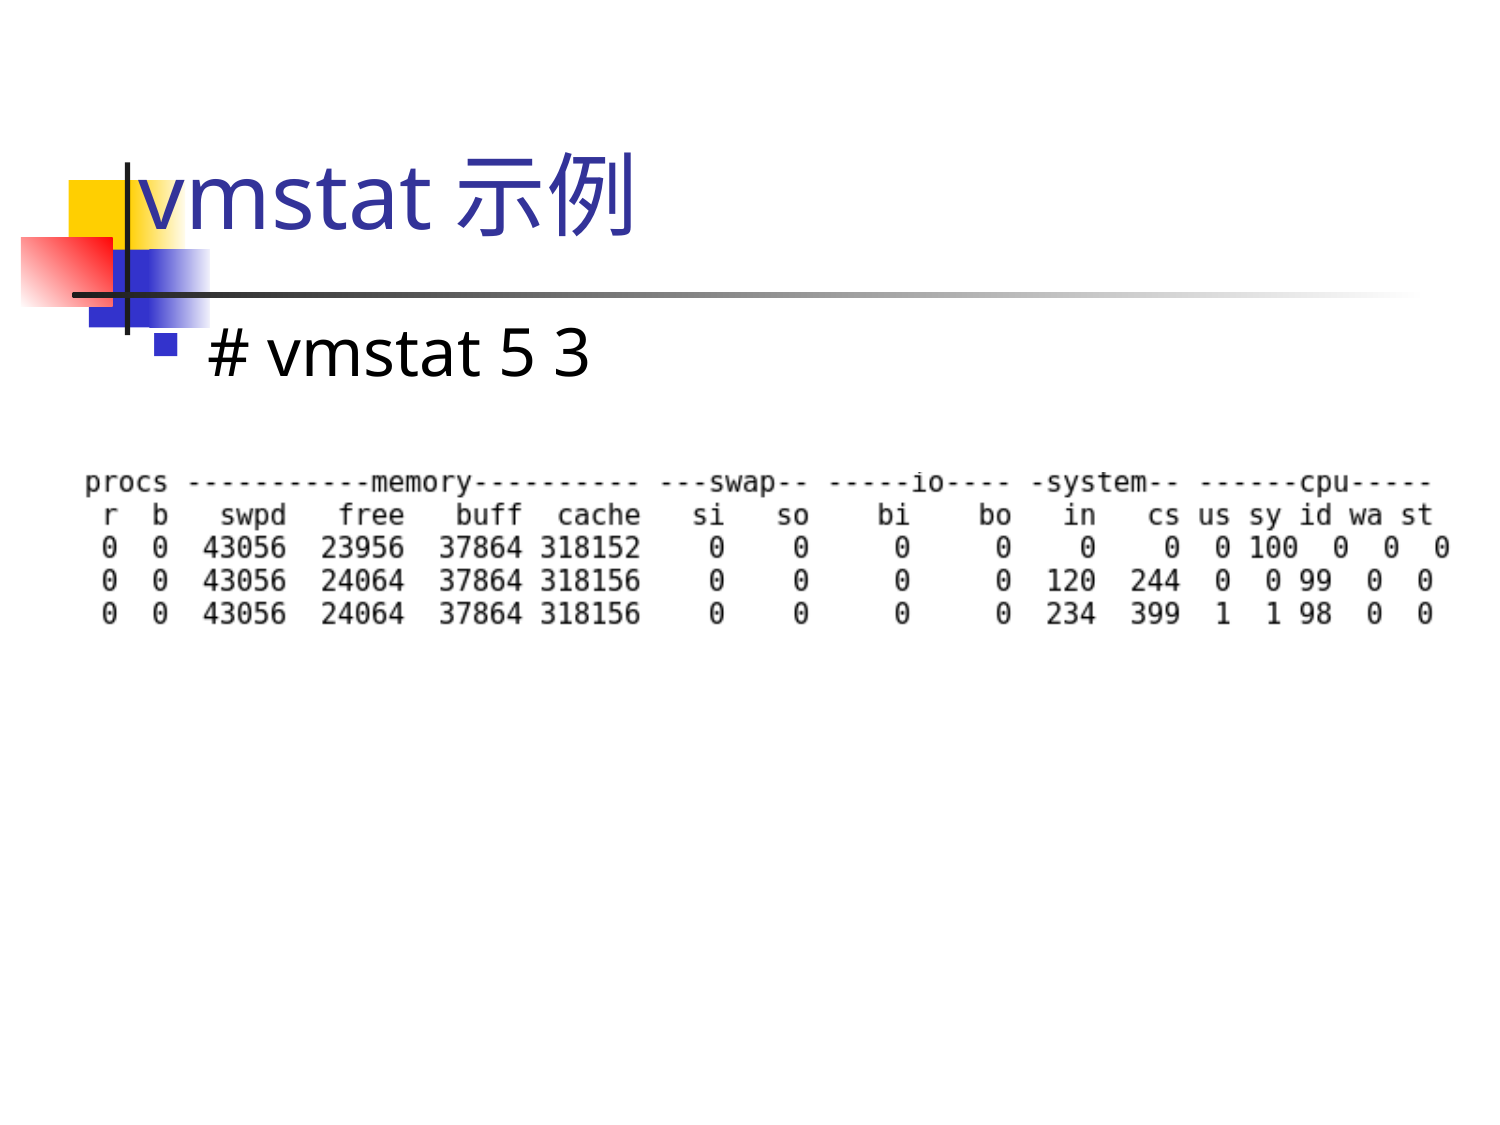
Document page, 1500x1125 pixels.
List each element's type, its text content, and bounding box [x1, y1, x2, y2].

title vmstat示例 [123, 66, 1462, 256]
list # vmstat 5 3 [135, 302, 1469, 1024]
picture [83, 471, 1451, 628]
